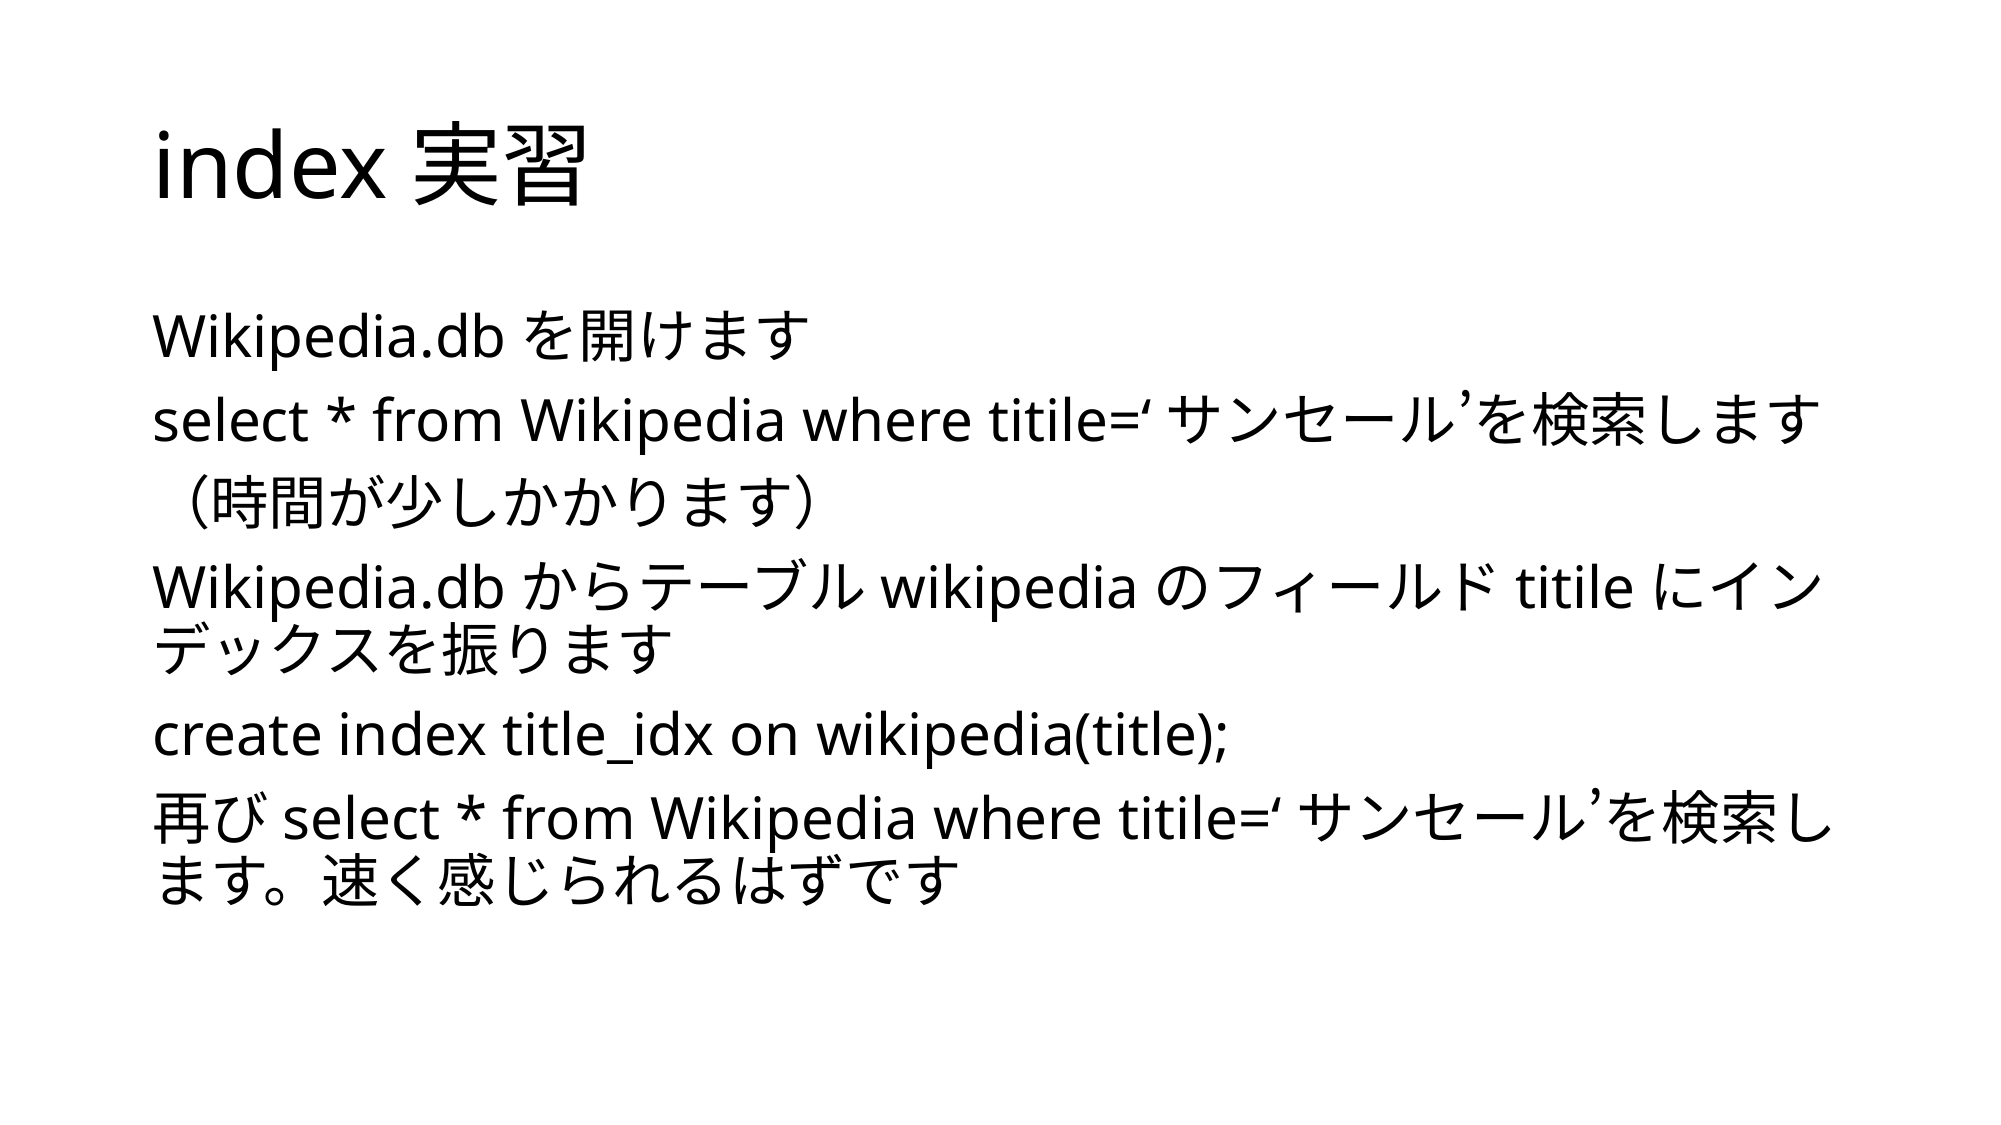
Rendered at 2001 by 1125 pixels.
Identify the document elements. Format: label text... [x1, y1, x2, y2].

list Wikipedia.dbを開けます select * from Wikipedia where titile=‘サンセール’を検索します （時間が少しかかります） Wikipedia.dbからテーブルwikipediaのフィールドtitileにインデックスを振ります create index title_idx on wikipedia(title); 再びselect * from Wikipedia where titile=‘サンセール’を検索します。速く感じられるはずです [137, 299, 1863, 1014]
title index実習 [137, 59, 1863, 278]
